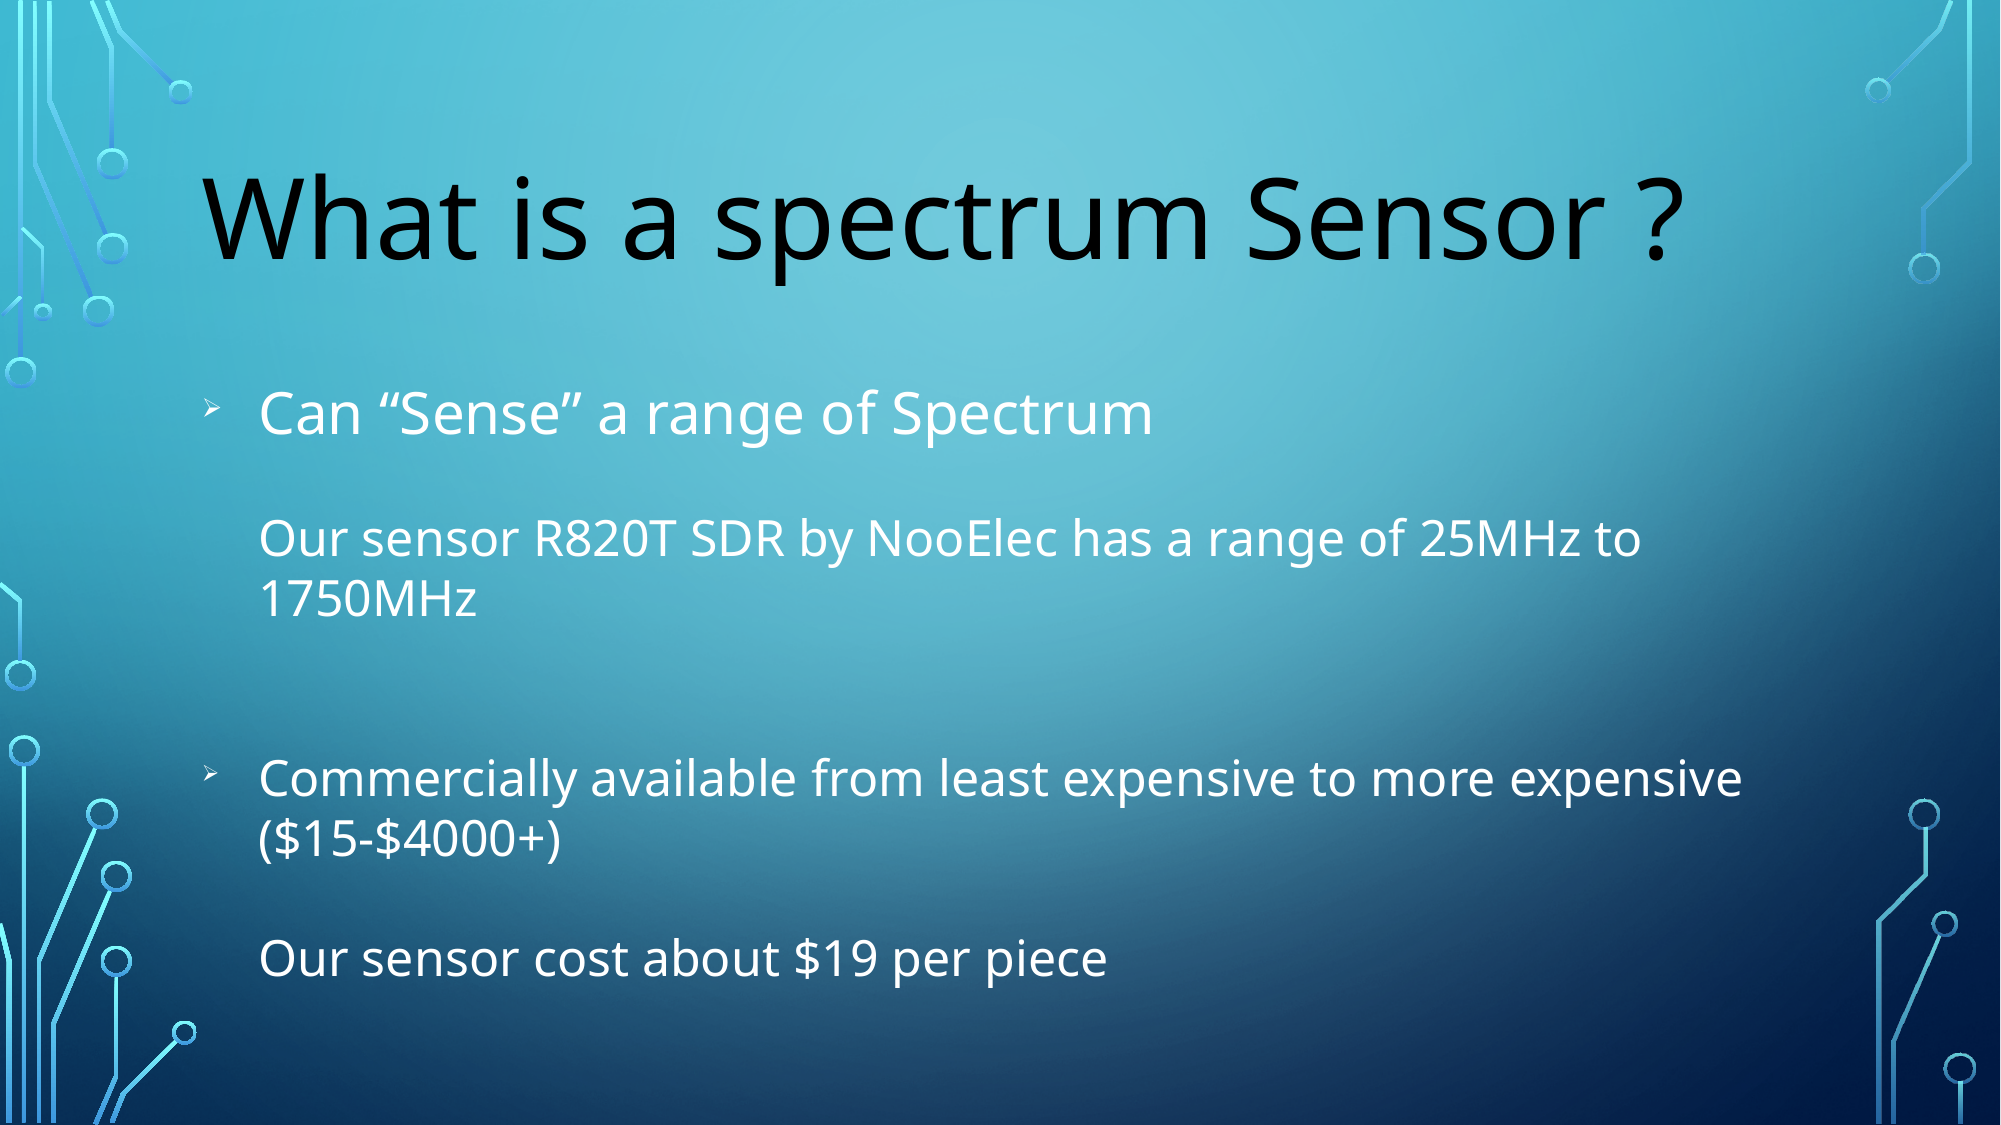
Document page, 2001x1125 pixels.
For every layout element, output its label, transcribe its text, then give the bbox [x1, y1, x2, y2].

text_box What is a spectrum Sensor ? [187, 101, 1813, 344]
text_box Can “Sense” a range of Spectrum Our sensor R820T SDR by NooElec has a range of 25MHz to 1750MHz Commercially available from least expensive to more expensive ($15-$4000+) Our sensor cost about $19 per piece [187, 369, 1813, 1024]
